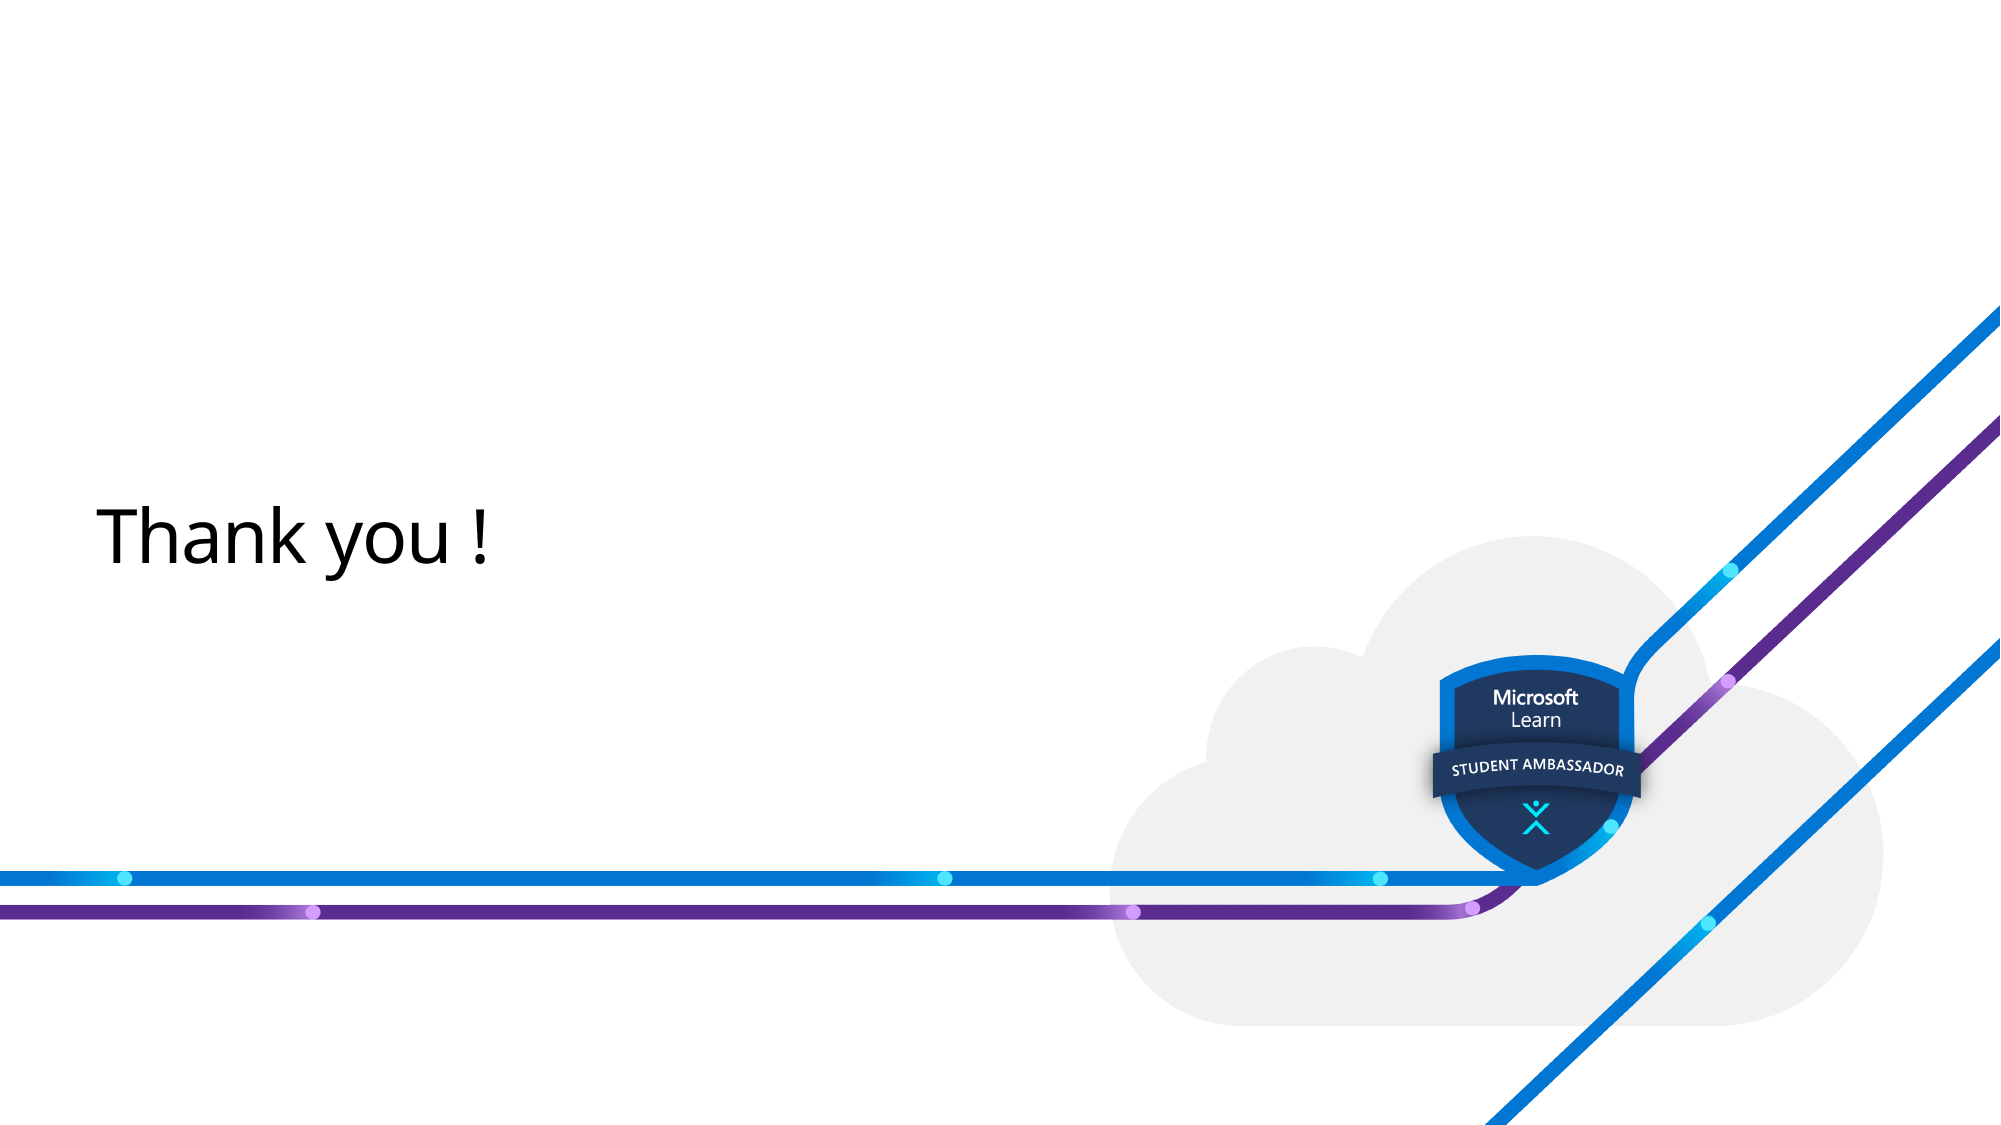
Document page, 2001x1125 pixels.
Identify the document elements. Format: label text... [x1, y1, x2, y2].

picture [0, 130, 2000, 1125]
title Thank you ! [96, 498, 1596, 580]
